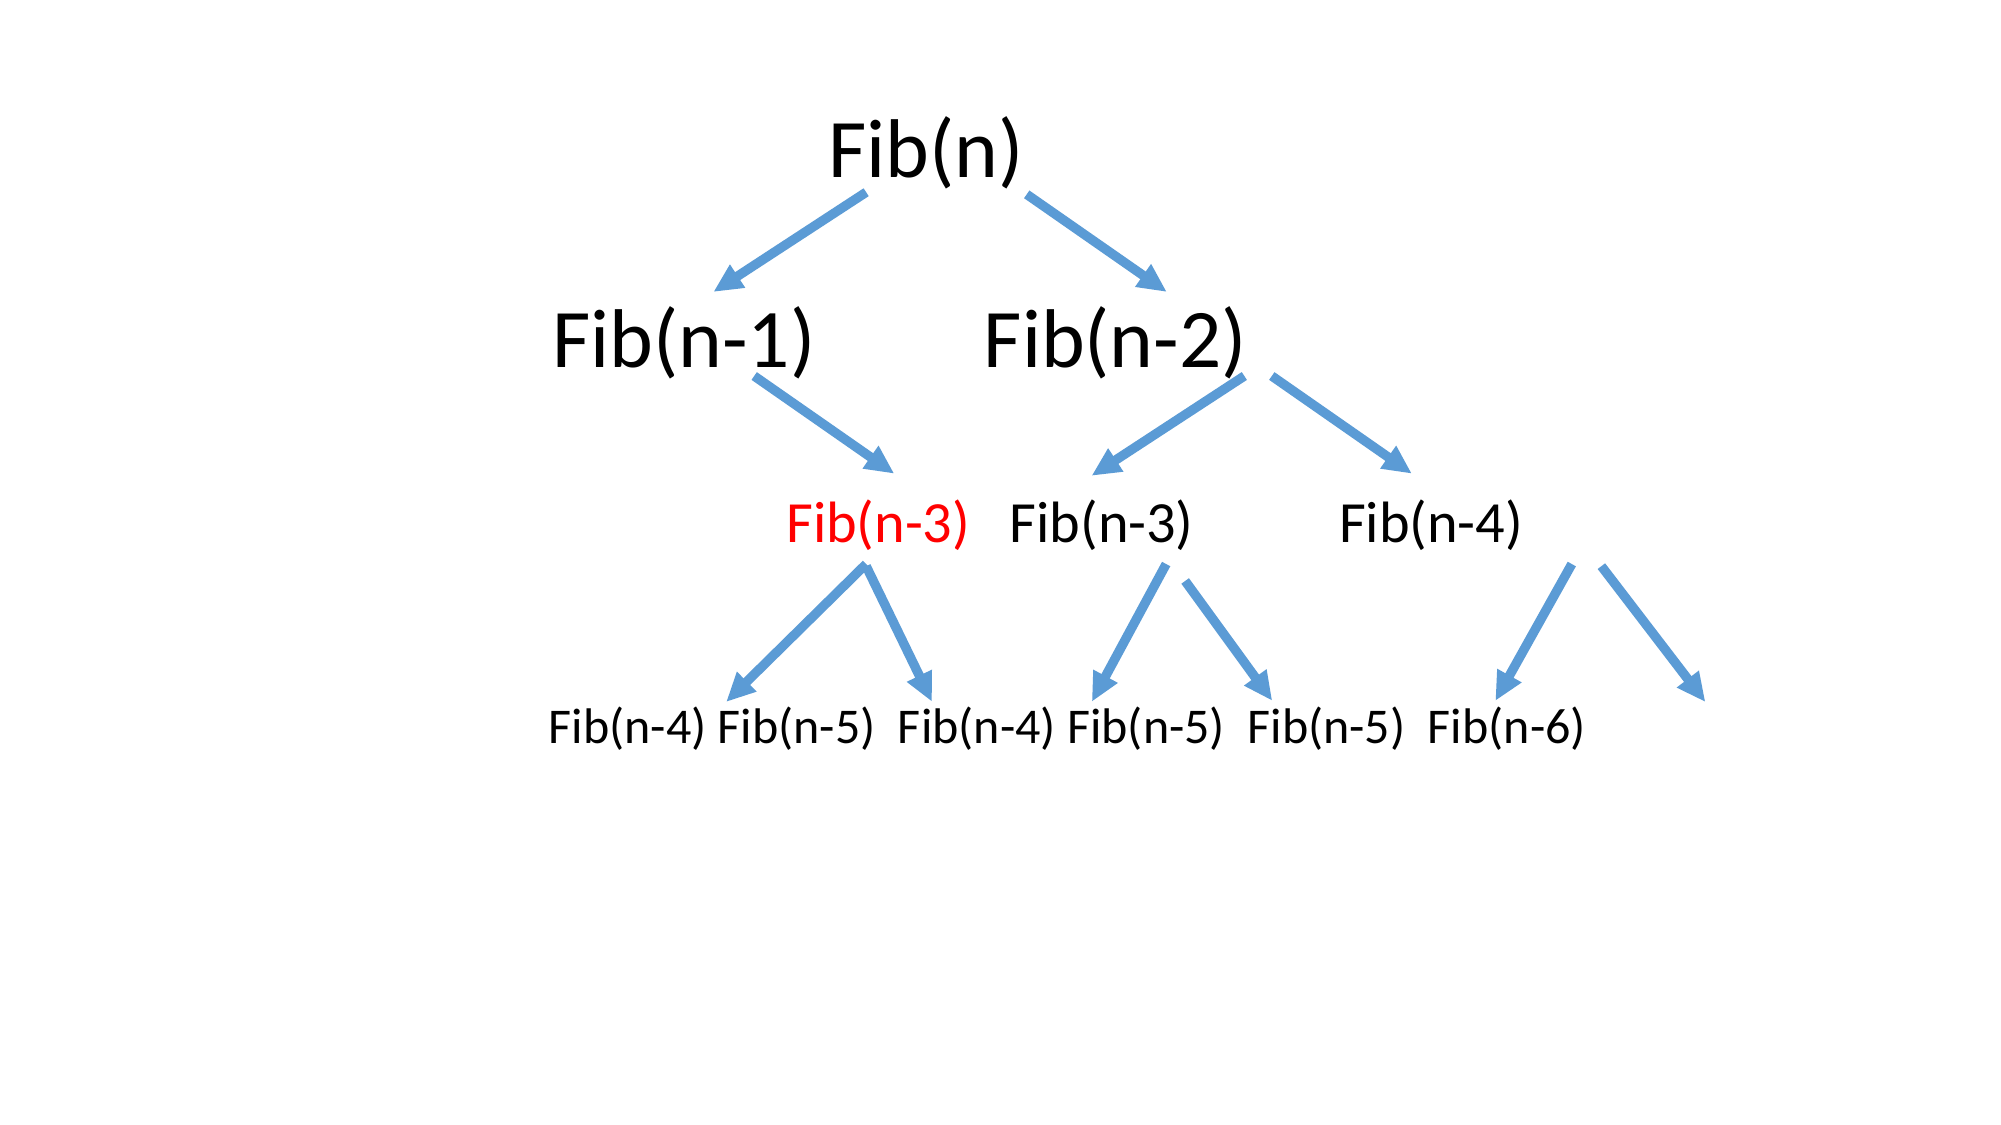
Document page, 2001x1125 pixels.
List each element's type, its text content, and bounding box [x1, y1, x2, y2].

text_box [1092, 376, 1245, 476]
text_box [754, 375, 894, 474]
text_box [866, 566, 932, 702]
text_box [1271, 375, 1412, 474]
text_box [1601, 566, 1705, 702]
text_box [1495, 564, 1572, 701]
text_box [726, 564, 867, 702]
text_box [1185, 580, 1272, 701]
text_box Fib(n) Fib(n-1) Fib(n-2) Fib(n-3) Fib(n-3) Fib(n-4) Fib(n-4) Fib(n-5) Fib(n-4) Fib(n-5) Fib(n-5) Fib(n-6) [162, 86, 1838, 1125]
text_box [1026, 194, 1167, 292]
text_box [1092, 564, 1167, 702]
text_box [714, 192, 867, 292]
